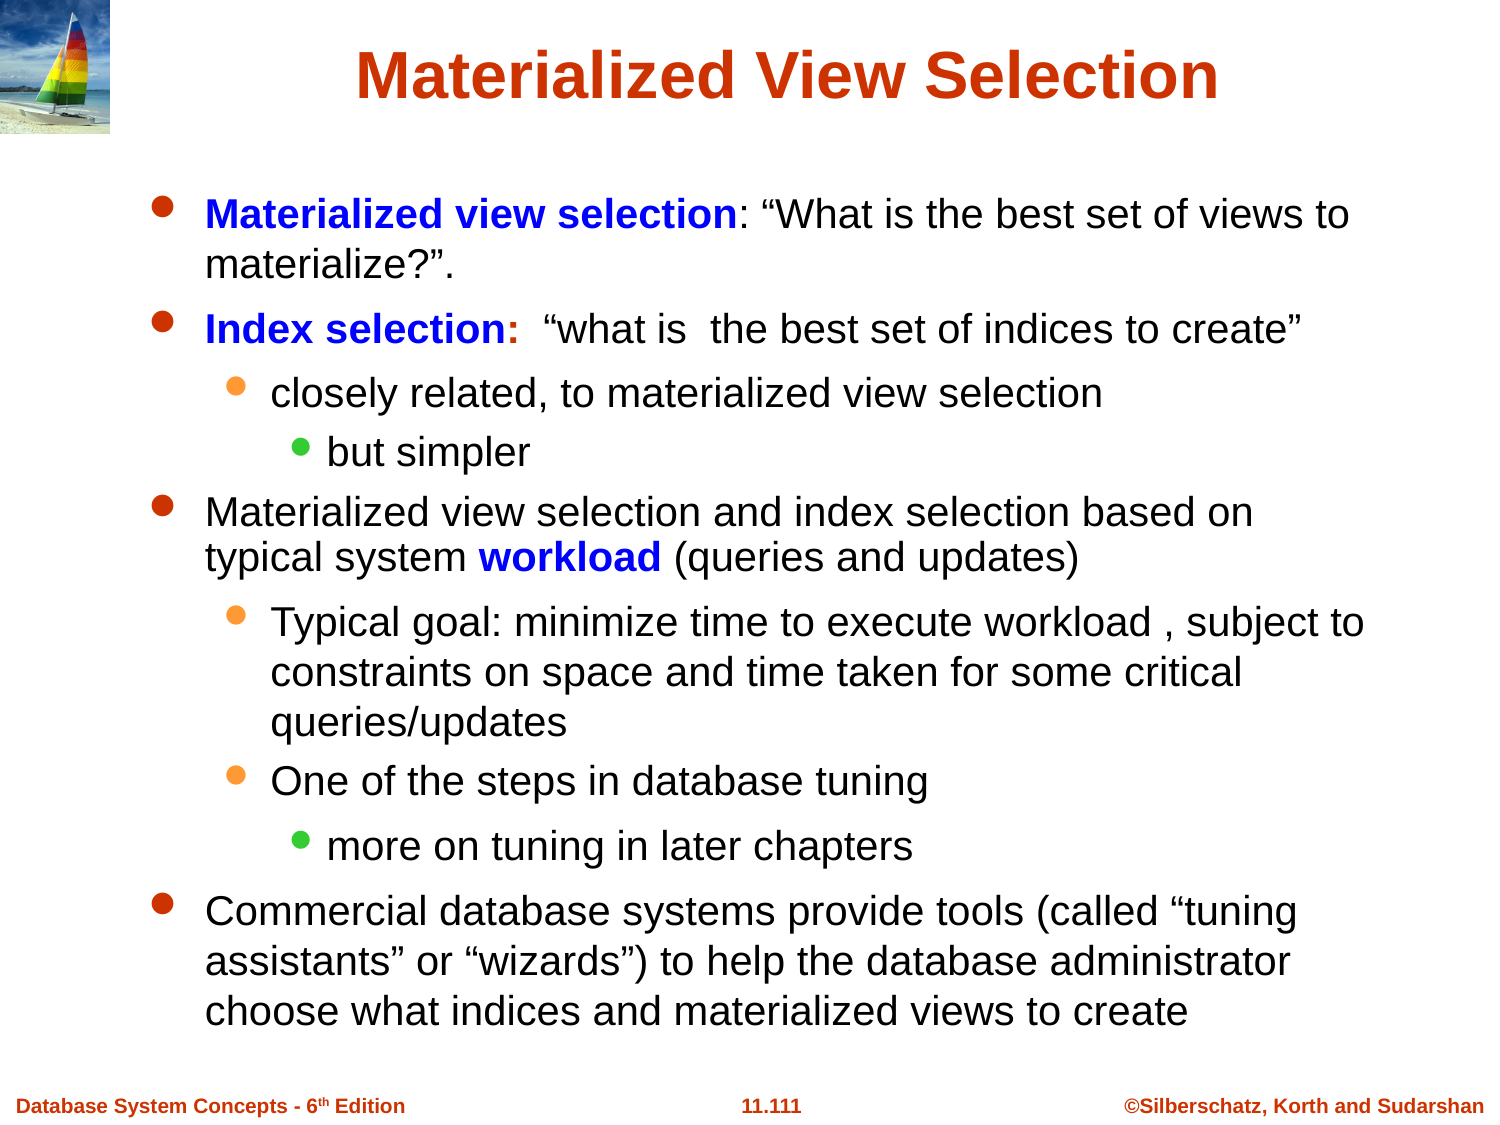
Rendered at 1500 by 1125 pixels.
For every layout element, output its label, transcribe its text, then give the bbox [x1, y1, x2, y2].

title Materialized View Selection [125, 18, 1452, 120]
picture [0, 0, 110, 134]
list Materialized view selection: “What is the best set of views to materialize?”. Index selection: “what is the best set of indices to create” closely related, to materialized view selection but simpler Materialized view selection and index selection based on typical system workload (queries and updates) Typical goal: minimize time to execute workload , subject to constraints on space and time taken for some critical queries/updates One of the steps in database tuning more on tuning in later chapters Commercial database systems provide tools (called “tuning assistants” or “wizards”) to help the database administrator choose what indices and materialized views to create [133, 179, 1391, 984]
